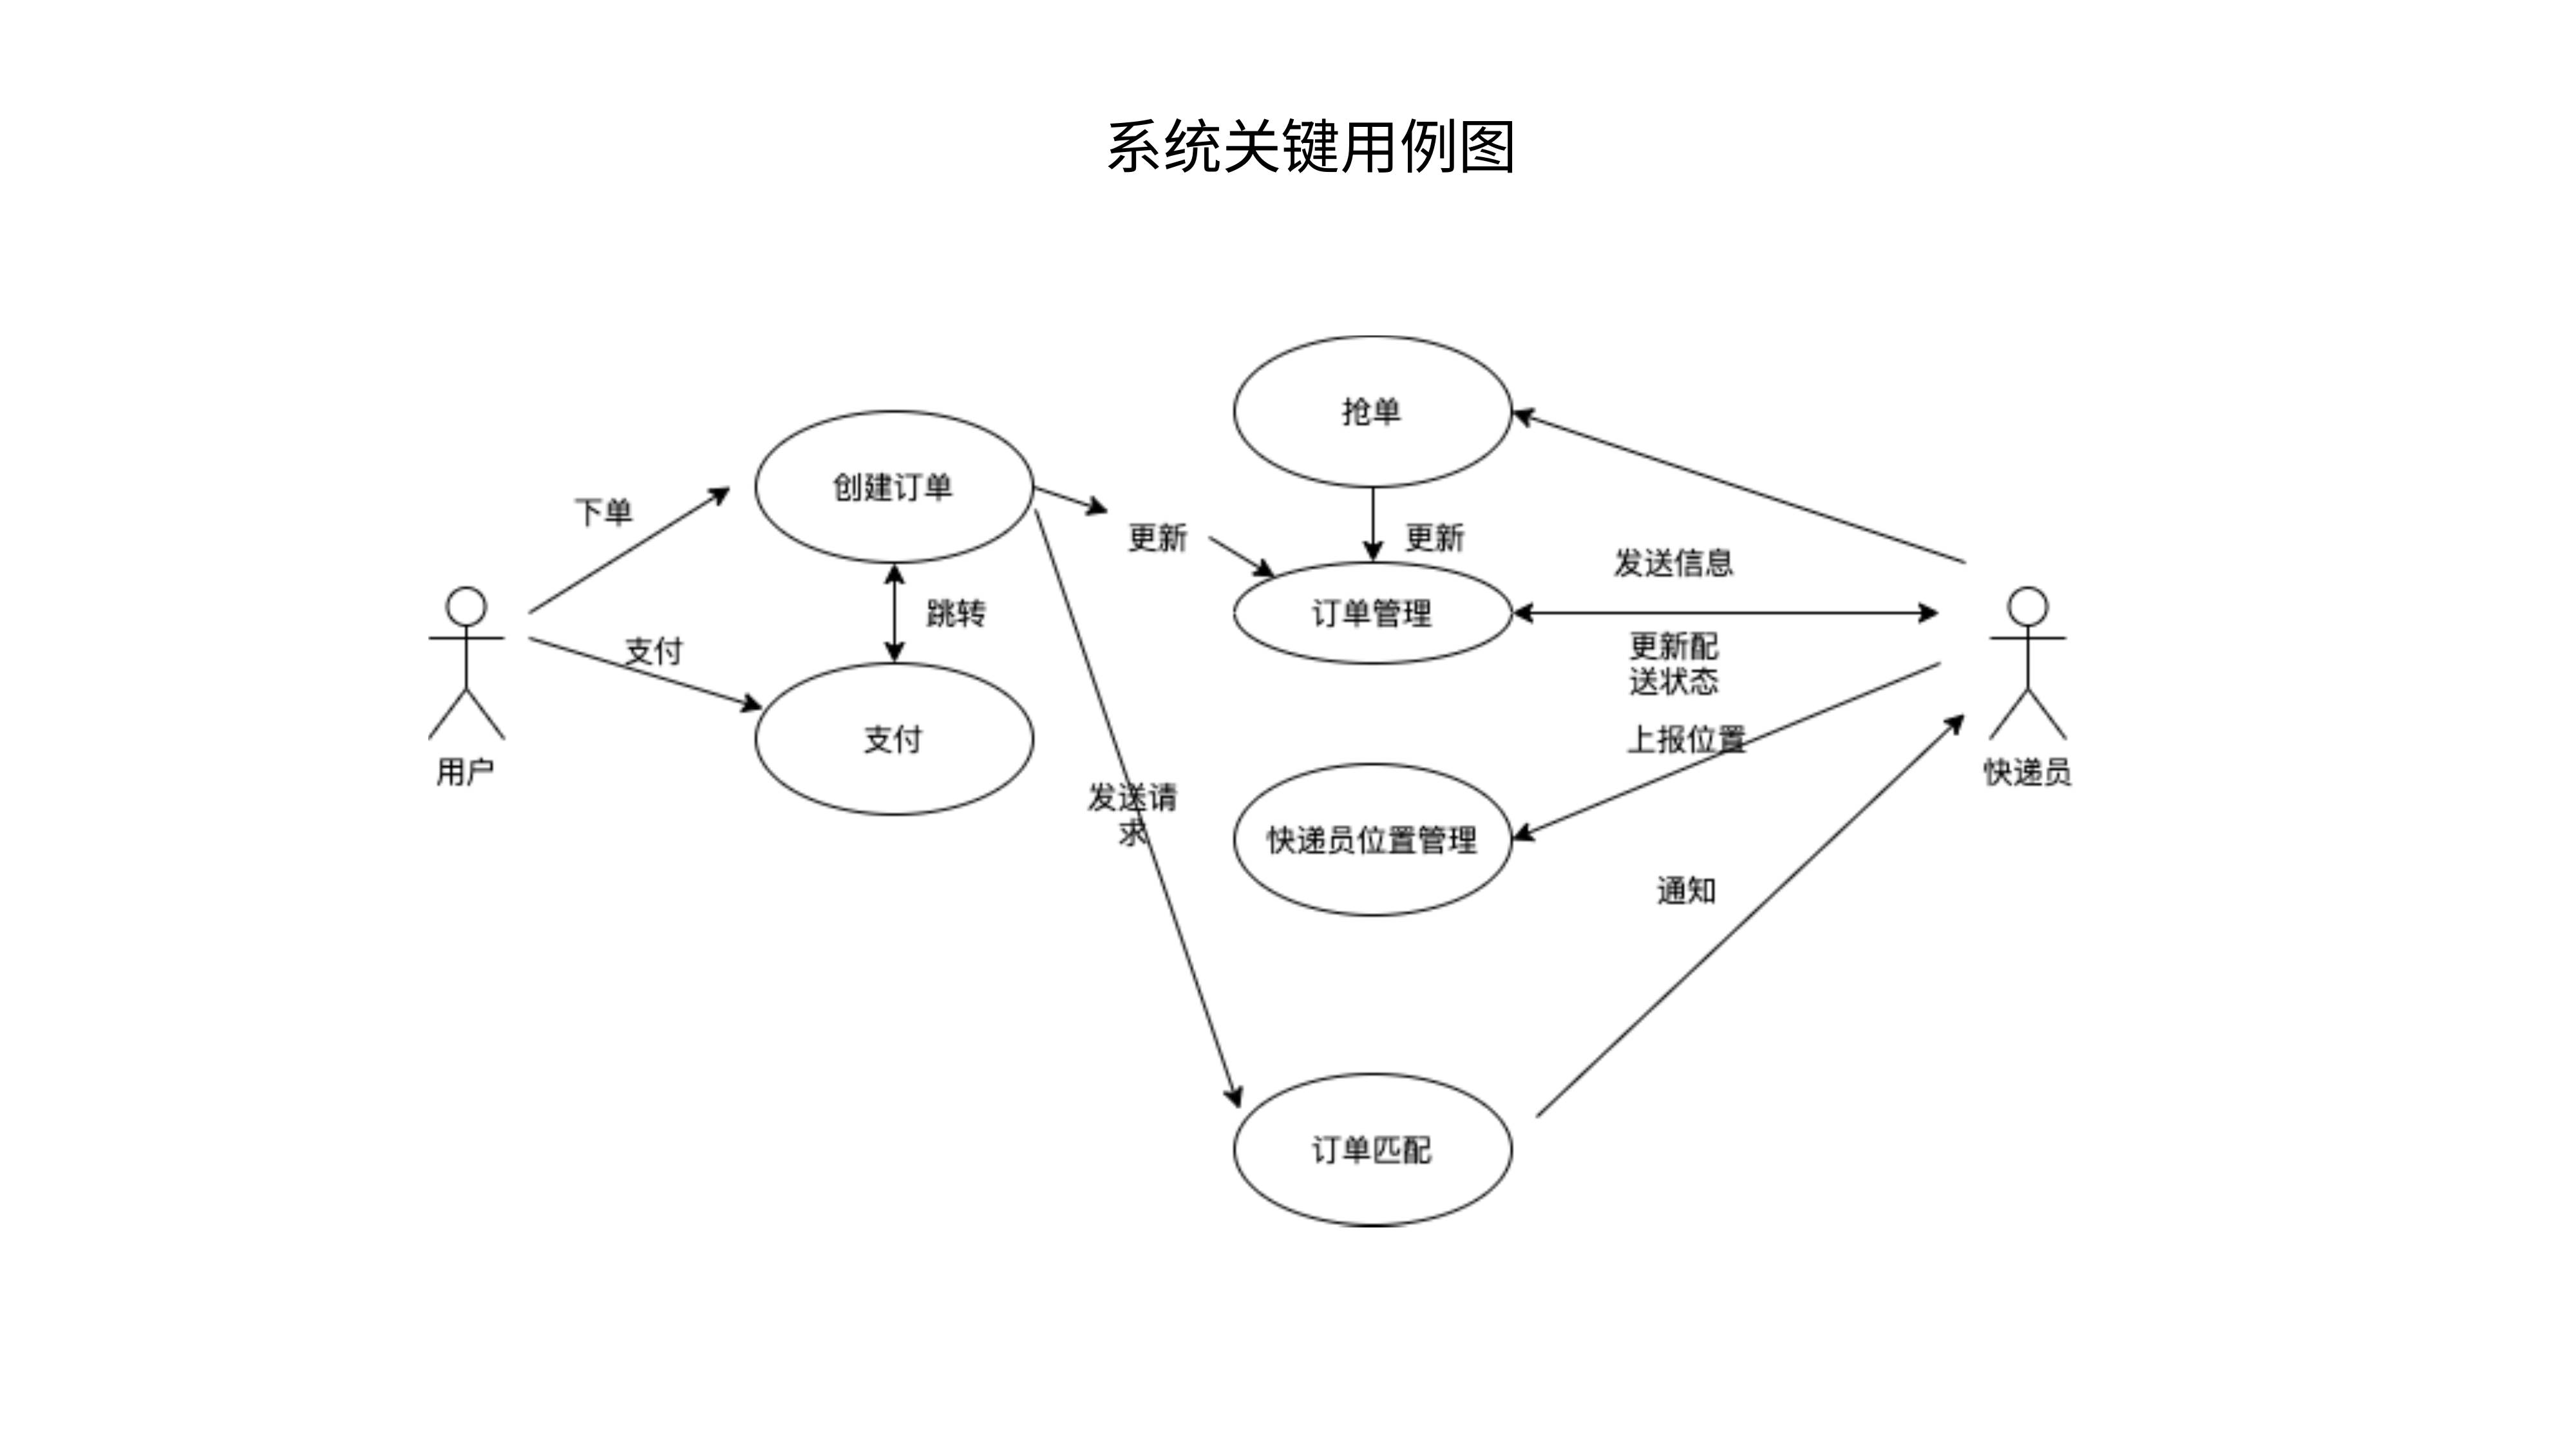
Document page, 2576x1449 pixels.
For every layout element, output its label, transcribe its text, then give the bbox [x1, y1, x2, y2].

text_box 系统关键用例图 [1099, 112, 1524, 187]
picture [428, 335, 2076, 1227]
